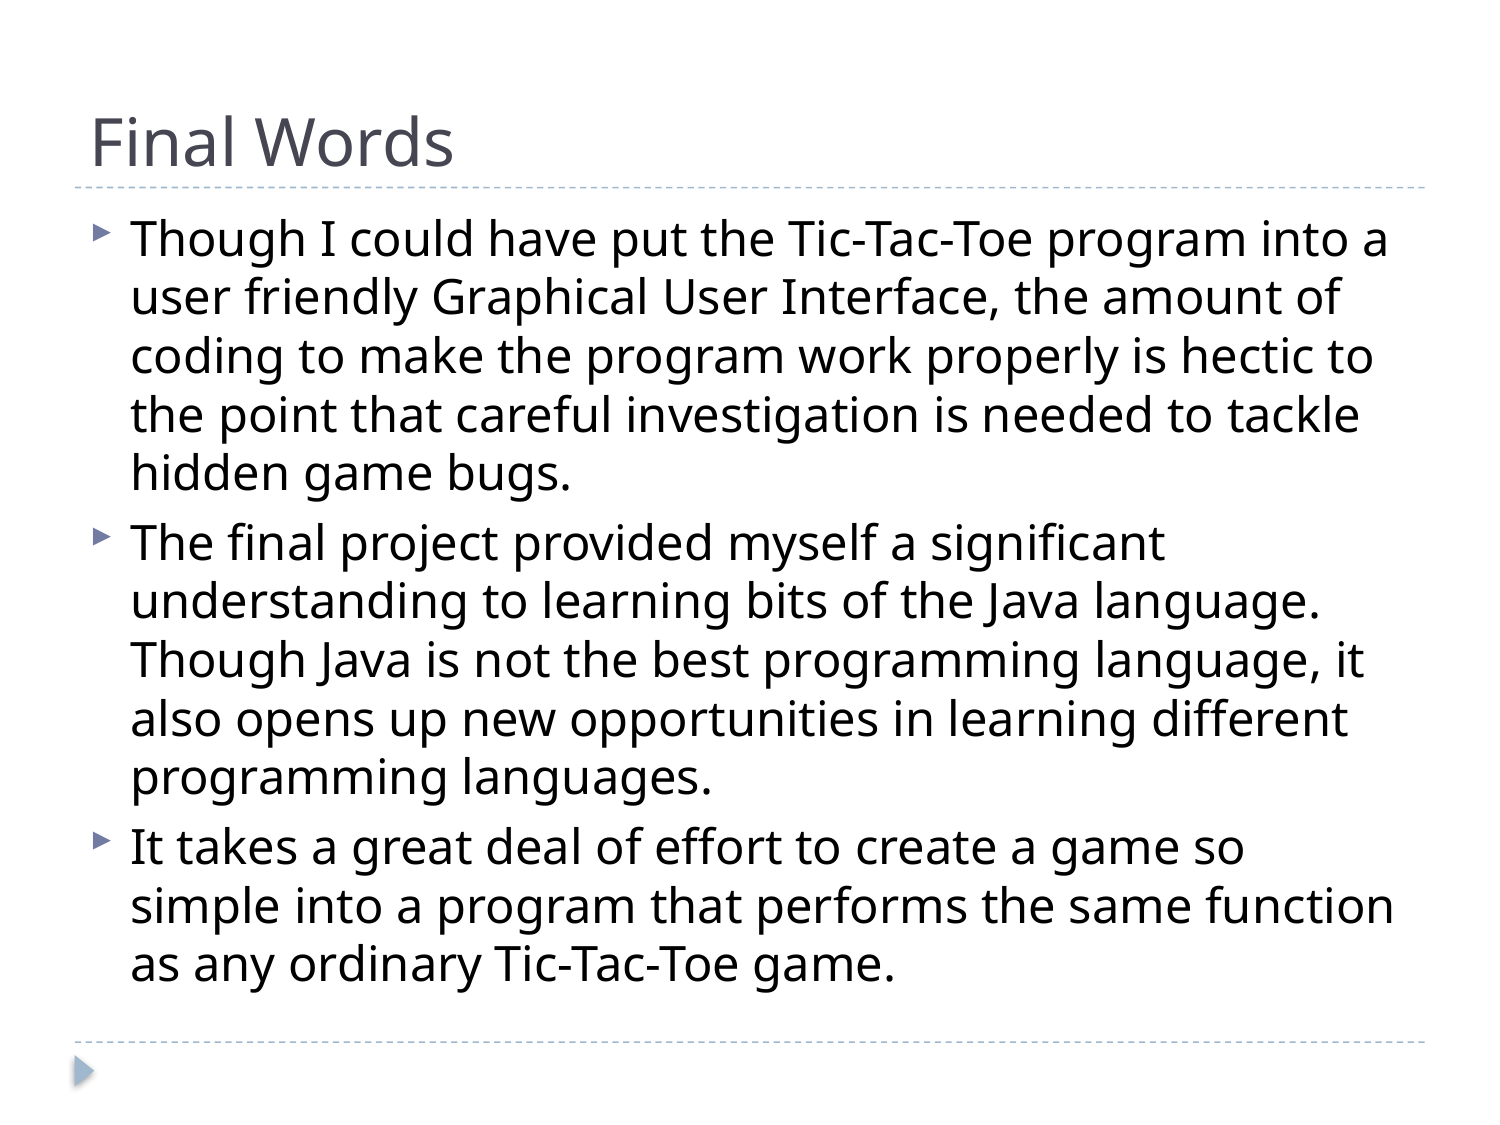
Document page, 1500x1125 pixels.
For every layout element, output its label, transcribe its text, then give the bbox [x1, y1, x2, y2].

list Though I could have put the Tic-Tac-Toe program into a user friendly Graphical User Interface, the amount of coding to make the program work properly is hectic to the point that careful investigation is needed to tackle hidden game bugs. The final project provided myself a significant understanding to learning bits of the Java language. Though Java is not the best programming language, it also opens up new opportunities in learning different programming languages. It takes a great deal of effort to create a game so simple into a program that performs the same function as any ordinary Tic-Tac-Toe game. [75, 200, 1425, 1010]
title Final Words [75, 24, 1425, 188]
